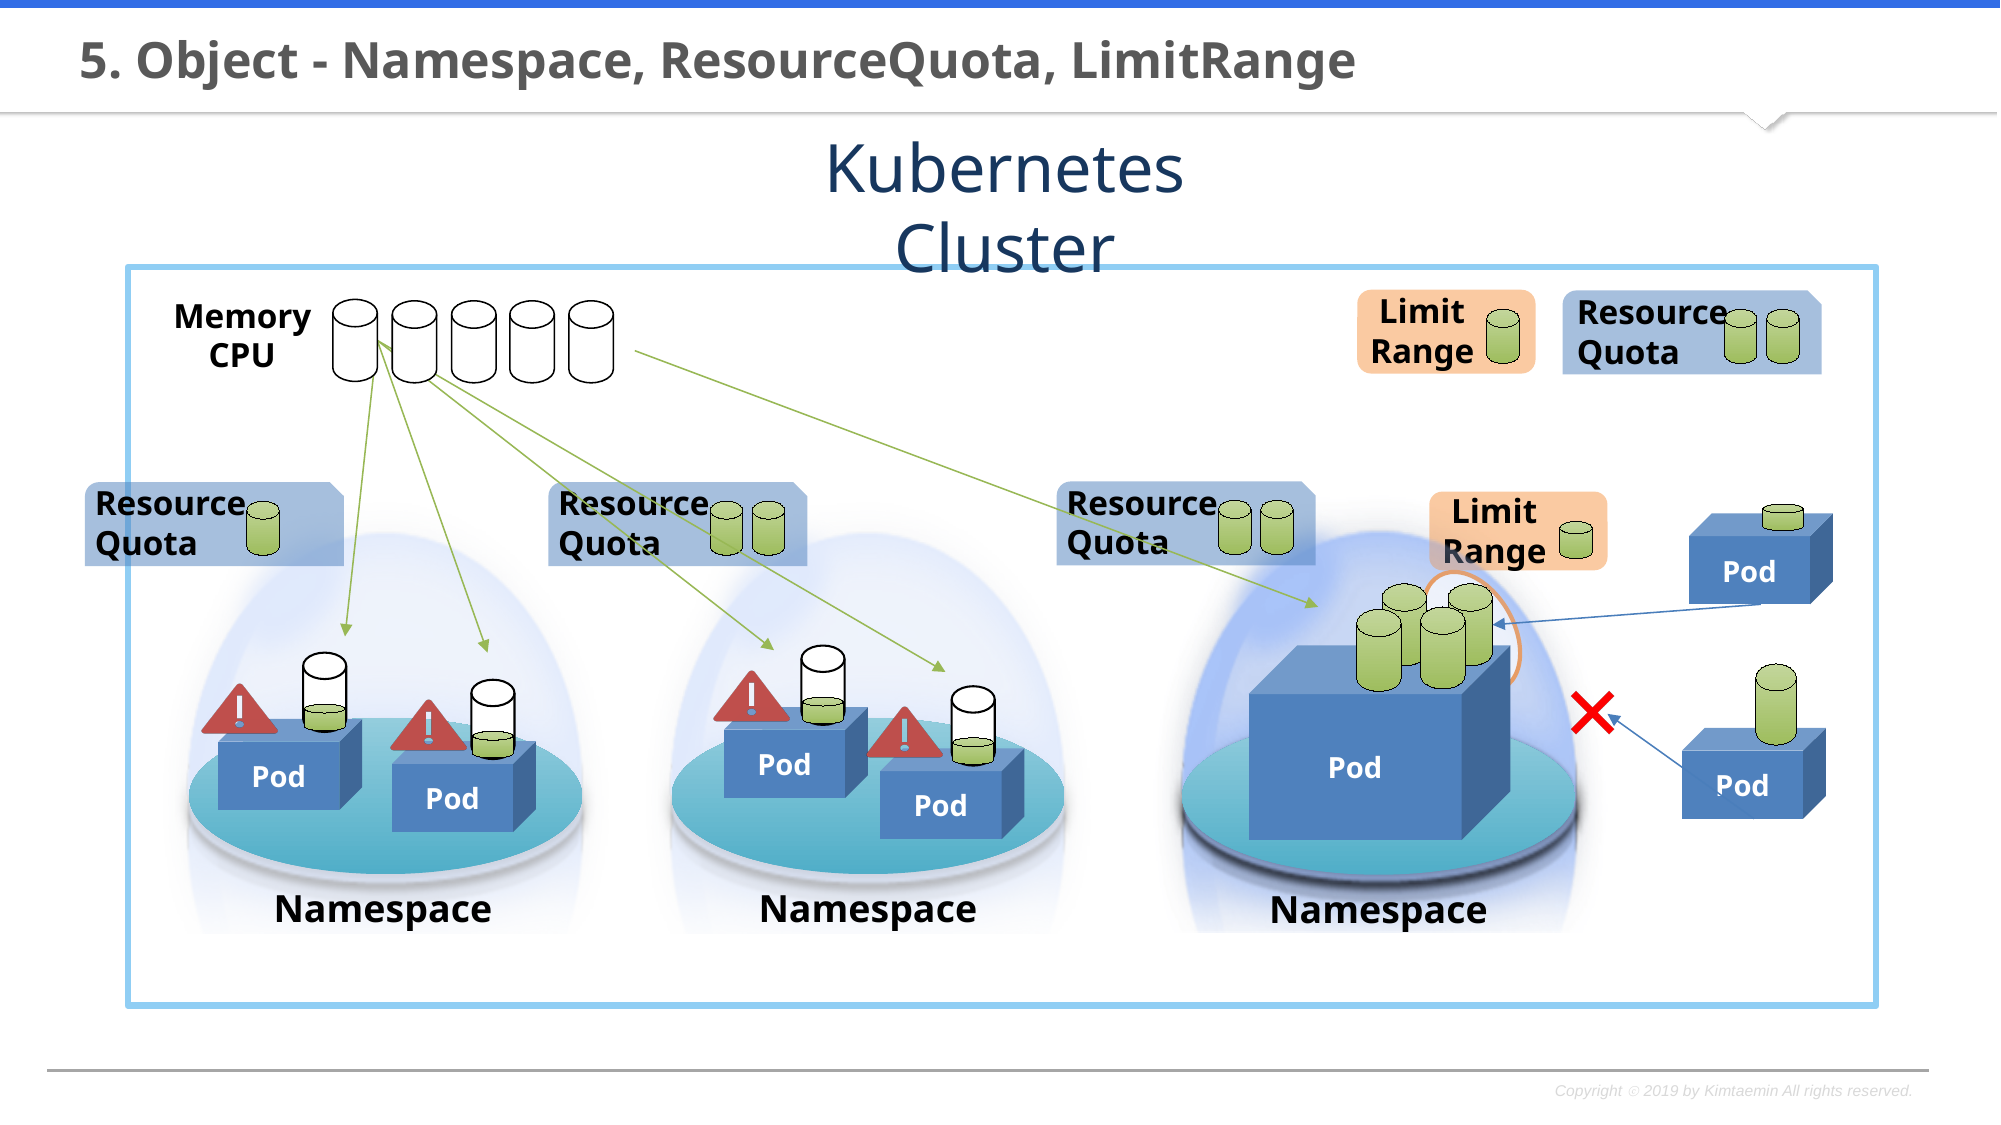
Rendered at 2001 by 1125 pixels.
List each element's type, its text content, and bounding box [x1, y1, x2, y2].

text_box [84, 481, 327, 935]
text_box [127, 132, 1877, 1006]
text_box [634, 350, 1319, 608]
text_box 5. Object - Namespace, ResourceQuota, LimitRange [64, 4, 1525, 112]
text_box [218, 706, 1025, 840]
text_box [1339, 289, 1822, 375]
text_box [1356, 606, 1466, 692]
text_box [197, 664, 947, 764]
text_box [183, 717, 1068, 931]
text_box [949, 616, 1096, 935]
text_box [140, 295, 614, 381]
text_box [1100, 481, 1608, 932]
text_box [391, 300, 614, 384]
picture [0, 66, 2000, 143]
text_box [1381, 583, 1487, 667]
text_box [332, 299, 946, 664]
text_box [302, 645, 327, 663]
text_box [1492, 503, 1834, 819]
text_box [949, 645, 995, 766]
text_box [1179, 718, 1578, 931]
